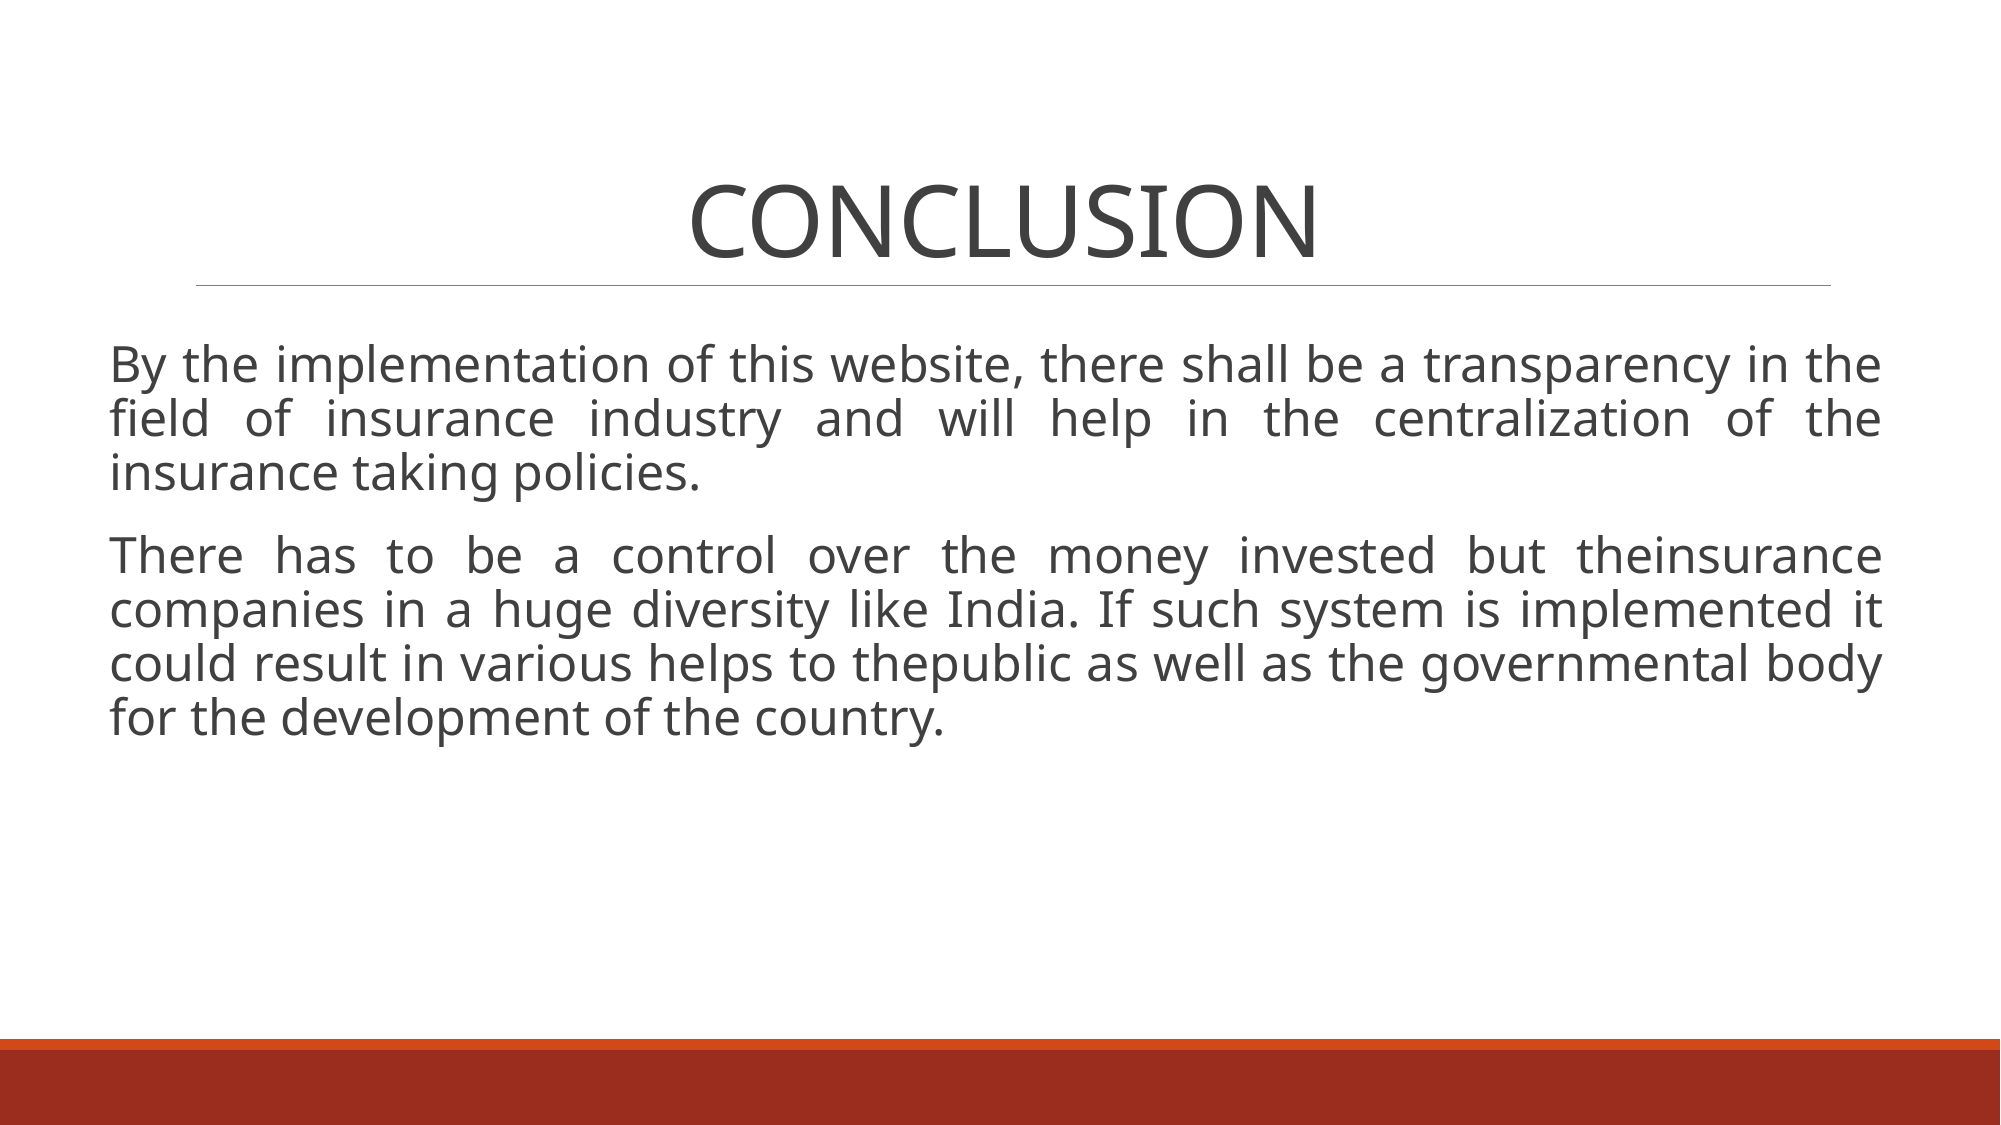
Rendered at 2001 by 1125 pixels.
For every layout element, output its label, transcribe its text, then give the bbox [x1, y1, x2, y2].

list By the implementation of this website, there shall be a transparency in the field of insurance industry and will help in the centralization of the insurance taking policies. There has to be a control over the money invested but theinsurance companies in a huge diversity like India. If such system is implemented it could result in various helps to thepublic as well as the governmental body for the development of the country. [109, 332, 1885, 1013]
title CONCLUSION [180, 47, 1830, 285]
